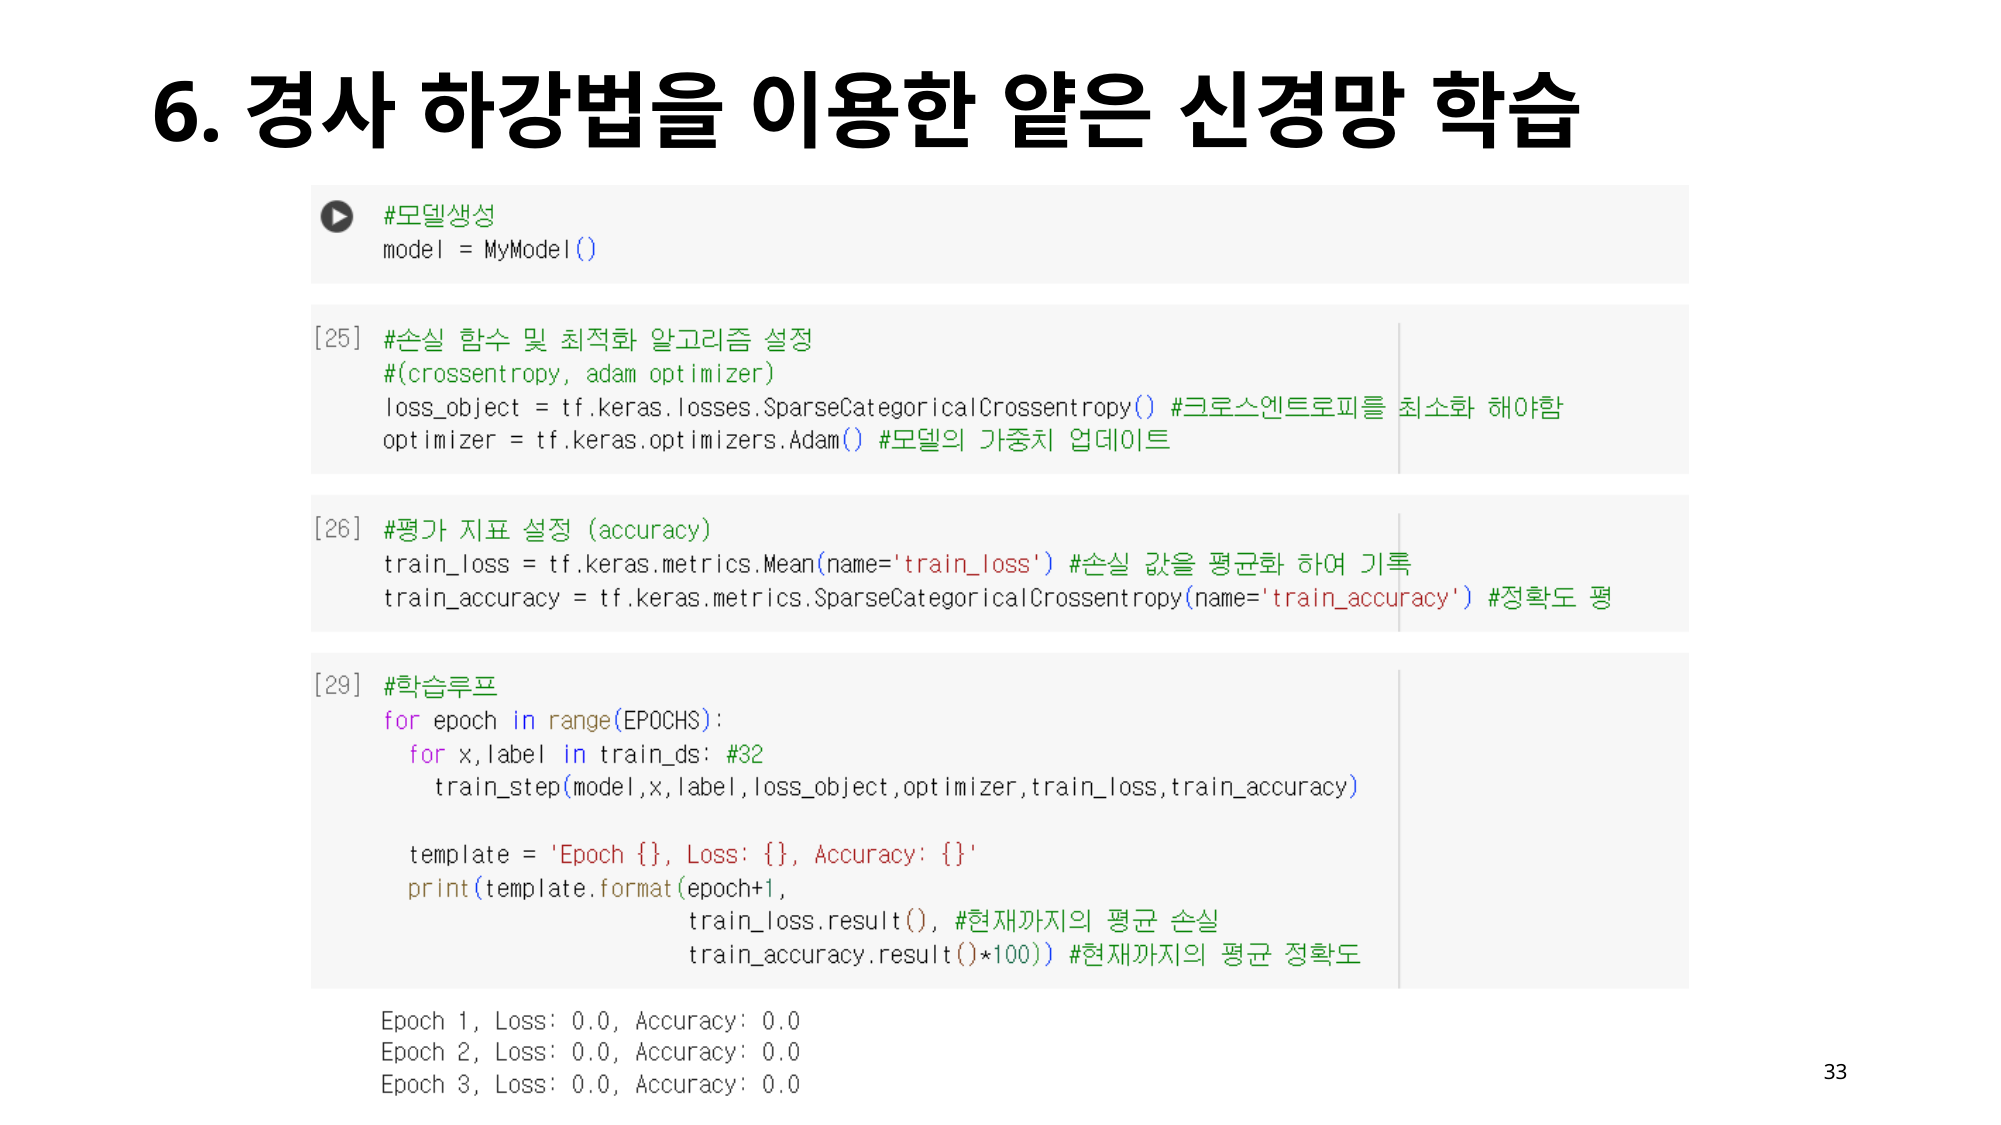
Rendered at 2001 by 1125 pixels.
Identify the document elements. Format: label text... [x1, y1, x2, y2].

picture [311, 185, 1689, 1103]
title 6.경사 하강법을 이용한 얕은 신경망 학습 [137, 5, 1863, 223]
slide_number 33 [1689, 1042, 1863, 1103]
